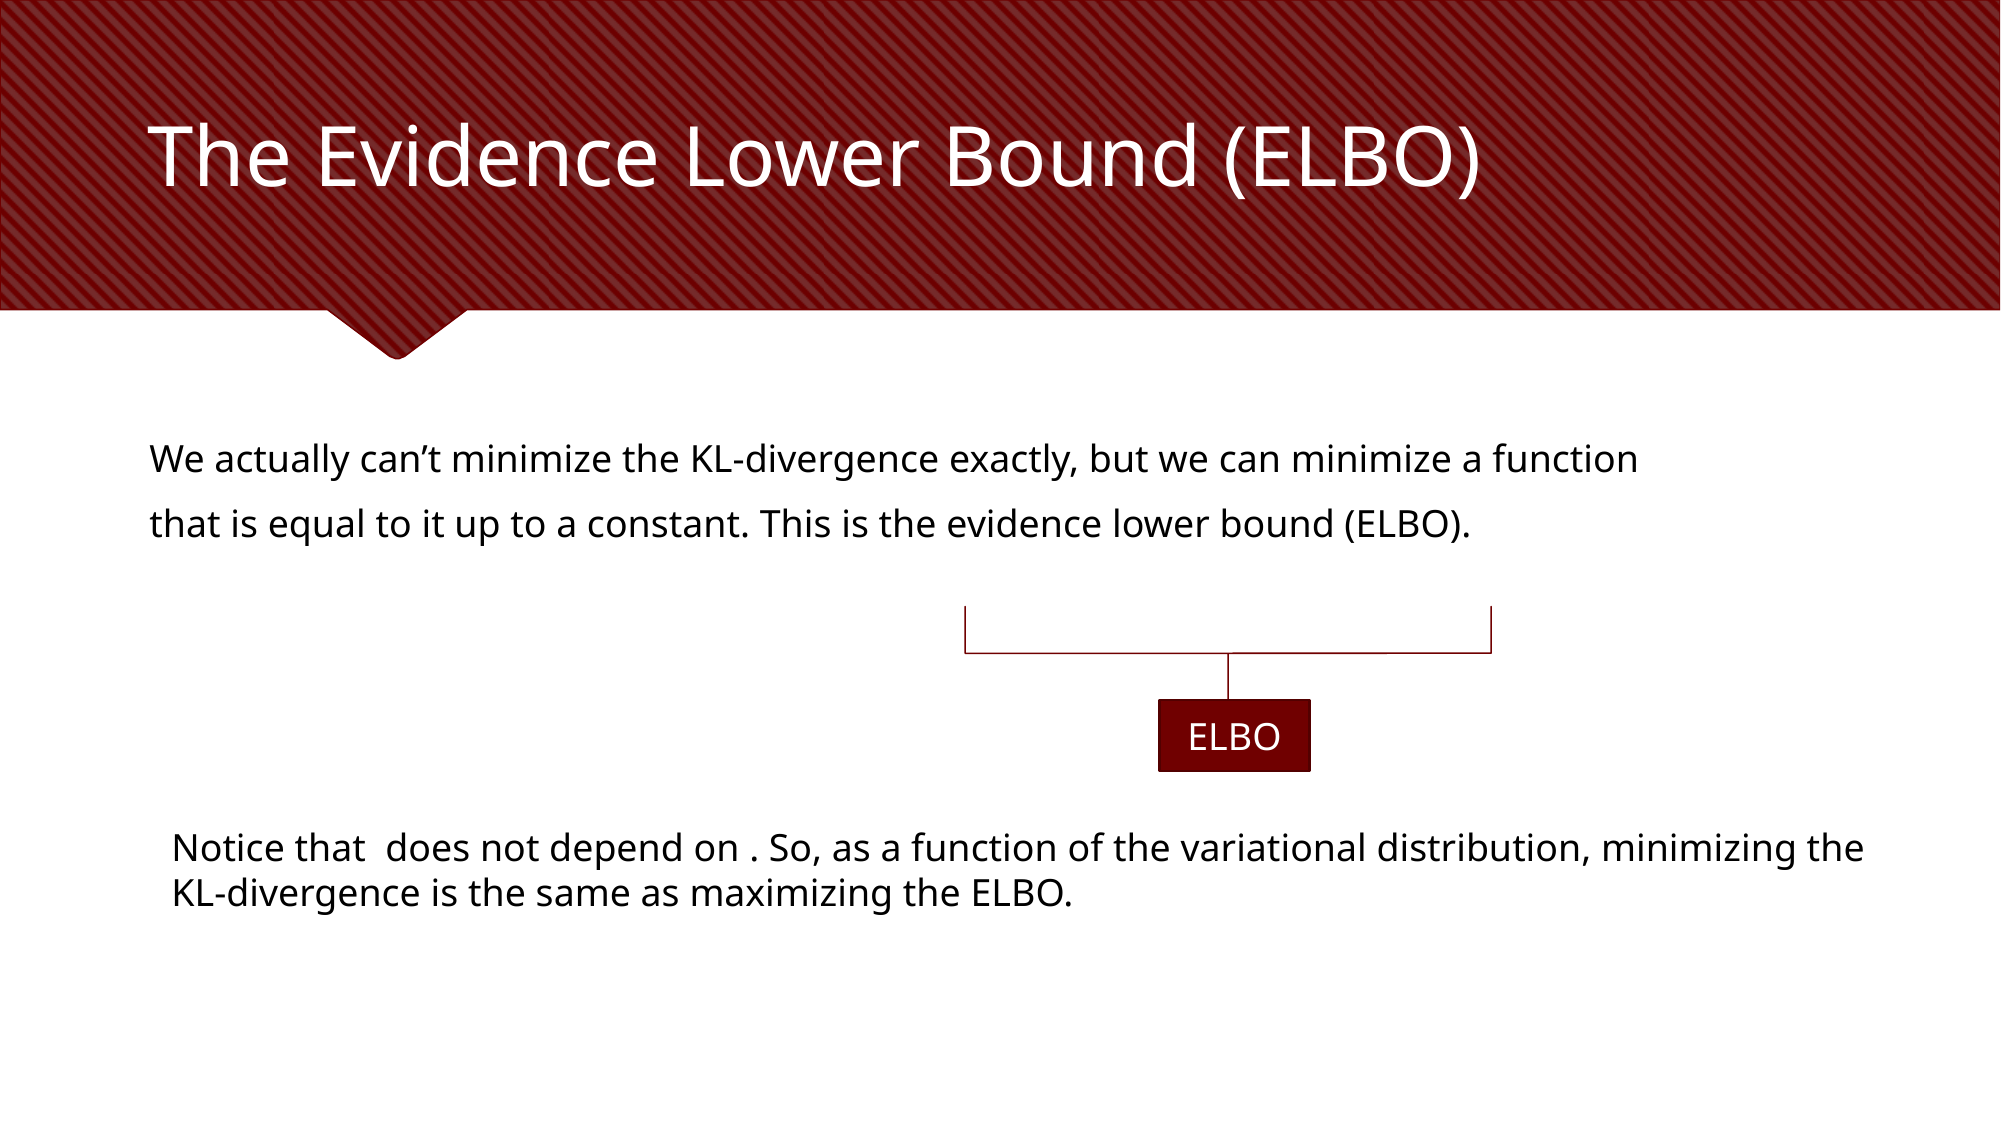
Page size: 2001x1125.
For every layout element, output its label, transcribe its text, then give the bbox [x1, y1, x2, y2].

title The Evidence Lower Bound (ELBO) [132, 73, 1868, 233]
text_box [964, 605, 1492, 699]
text_box ELBO [1158, 699, 1311, 772]
